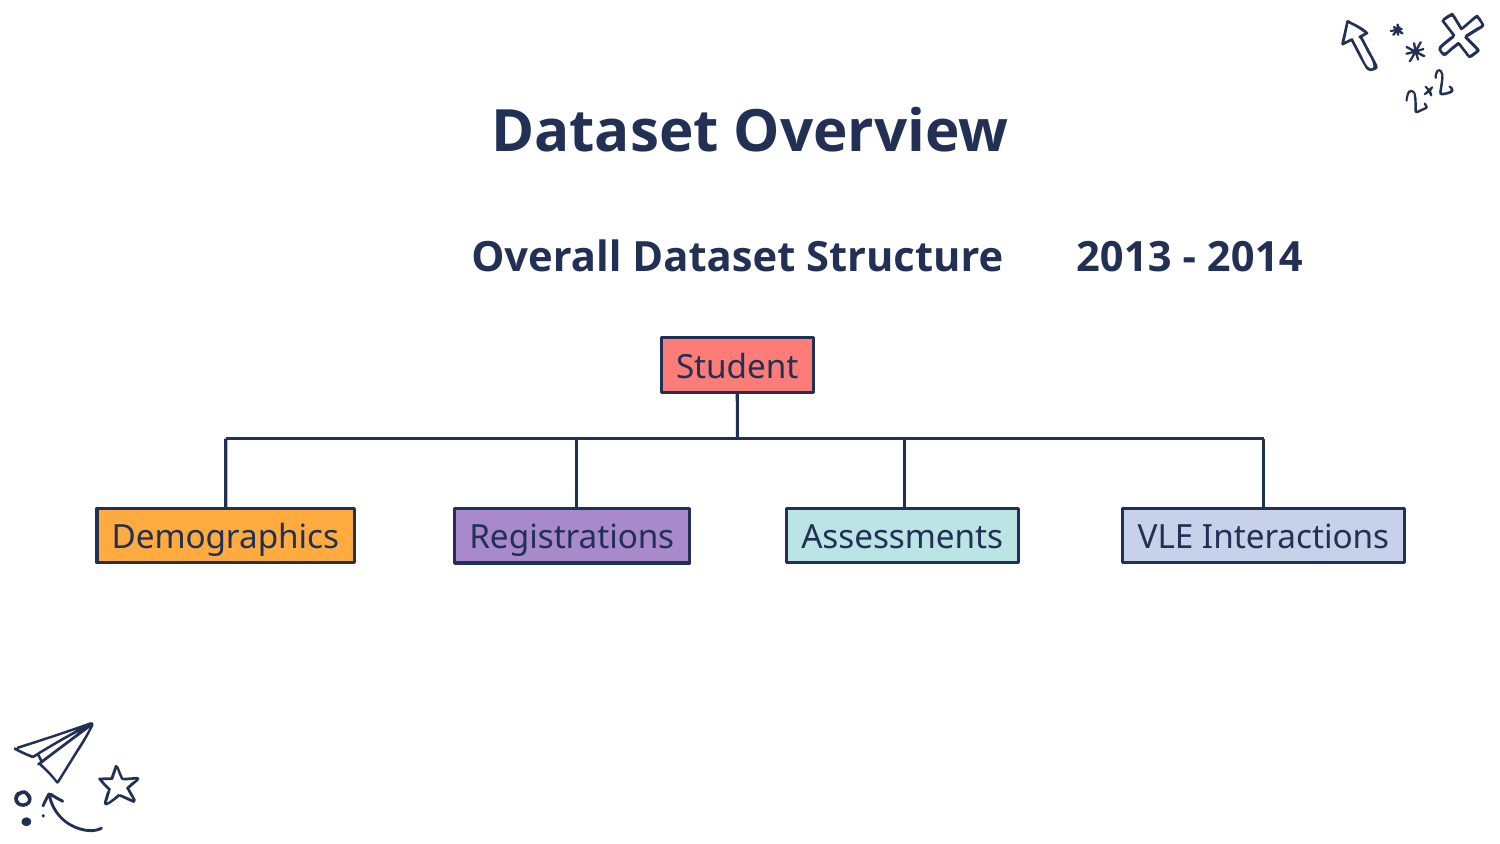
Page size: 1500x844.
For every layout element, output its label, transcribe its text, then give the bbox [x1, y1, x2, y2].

title Dataset Overview [116, 88, 1383, 167]
subtitle Overall Dataset Structure [426, 209, 879, 295]
text_box 2013 - 2014 [879, 209, 1500, 295]
text_box Assessments [786, 508, 1019, 563]
text_box Registrations [454, 508, 690, 563]
text_box VLE Interactions [1122, 508, 1405, 563]
text_box Demographics [96, 508, 355, 563]
text_box Student [661, 337, 814, 393]
